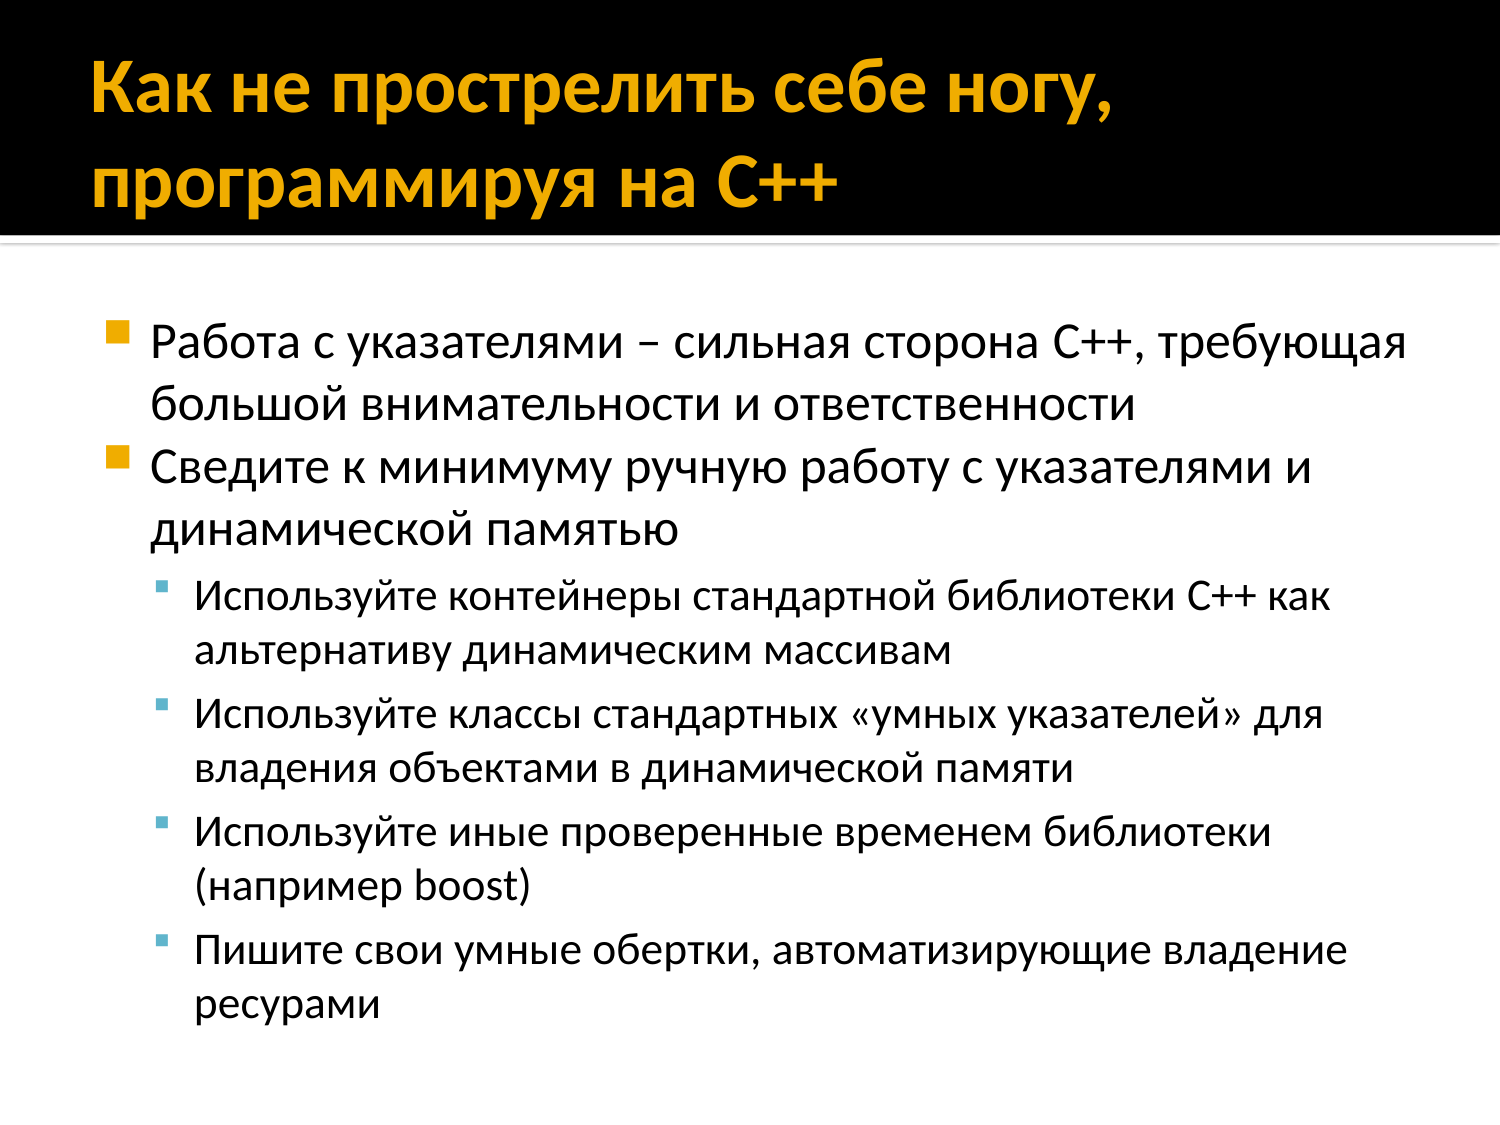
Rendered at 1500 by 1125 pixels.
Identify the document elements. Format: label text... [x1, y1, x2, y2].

title Как не прострелить себе ногу, программируя на C++ [75, 25, 1425, 231]
list Работа с указателями – сильная сторона C++, требующая большой внимательности и ответственности Сведите к минимуму ручную работу с указателями и динамической памятью Используйте контейнеры стандартной библиотеки C++ как альтернативу динамическим массивам Используйте классы стандартных «умных указателей» для владения объектами в динамической памяти Используйте иные проверенные временем библиотеки (например boost) Пишите свои умные обертки, автоматизирующие владение ресурами [75, 291, 1425, 1050]
